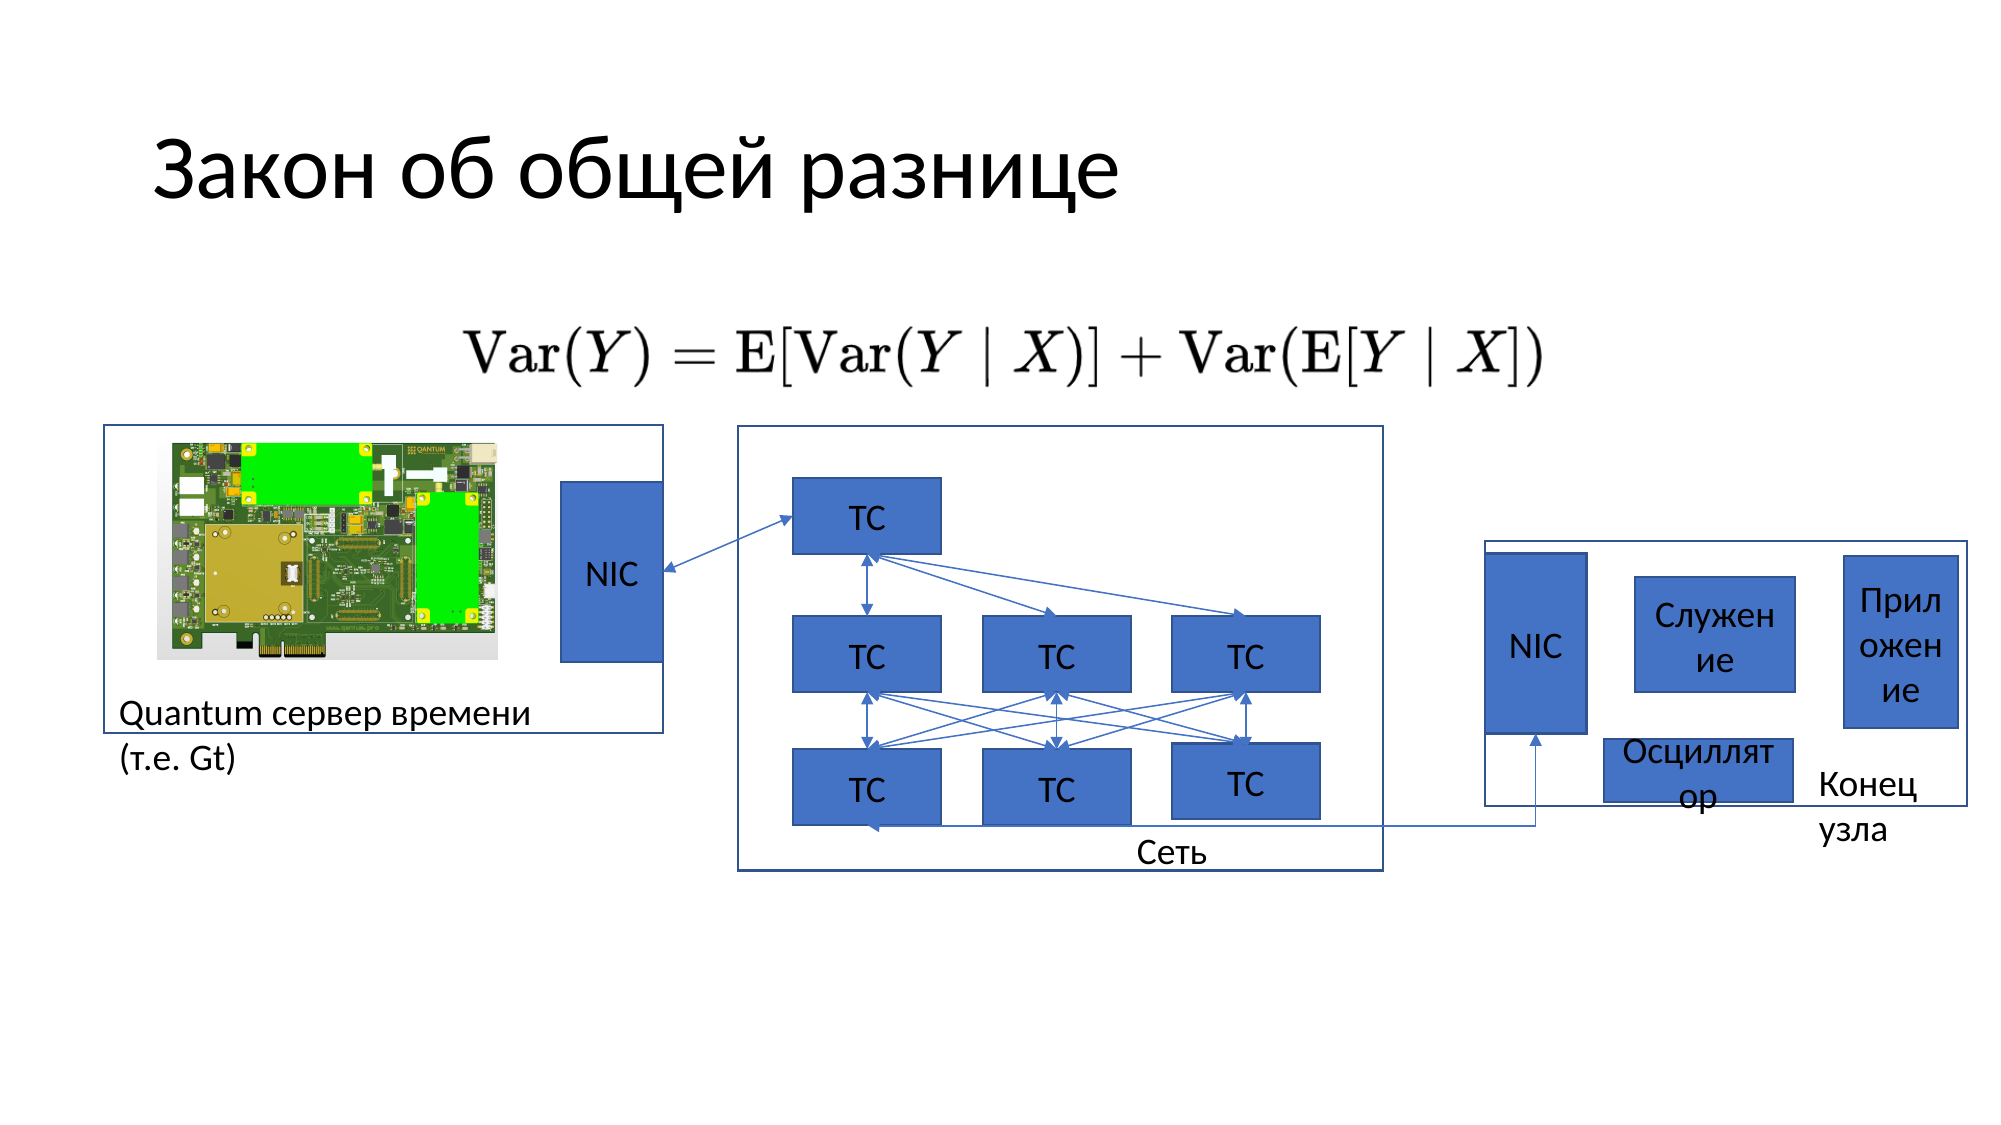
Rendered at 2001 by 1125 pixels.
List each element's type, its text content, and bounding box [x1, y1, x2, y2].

text_box TC [793, 749, 942, 825]
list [451, 305, 1549, 404]
text_box [737, 554, 1121, 871]
text_box TC [982, 626, 1131, 689]
picture [156, 441, 498, 661]
text_box NIC [1484, 553, 1587, 734]
text_box Приложение [1843, 556, 1959, 729]
text_box [1484, 540, 1968, 807]
text_box TC [1252, 743, 1321, 819]
text_box TC [793, 616, 942, 693]
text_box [1155, 444, 1248, 1114]
text_box Служение [1635, 577, 1796, 692]
text_box [103, 424, 663, 734]
text_box TC [793, 477, 942, 554]
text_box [866, 553, 1150, 617]
text_box Сеть [1121, 819, 1150, 880]
text_box TC [982, 759, 1131, 824]
text_box [737, 425, 1383, 819]
text_box Осциллятор [1603, 738, 1793, 803]
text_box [662, 515, 794, 573]
text_box TC [1252, 616, 1321, 693]
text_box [1056, 691, 1150, 750]
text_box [866, 691, 1055, 750]
title Закон об общей разнице [137, 59, 1863, 278]
text_box Сеть [1252, 819, 1407, 880]
text_box Quantum сервер времени (т.е. Gt) [103, 734, 585, 786]
text_box NIC [560, 481, 663, 662]
text_box Конец узла [1804, 751, 1992, 857]
